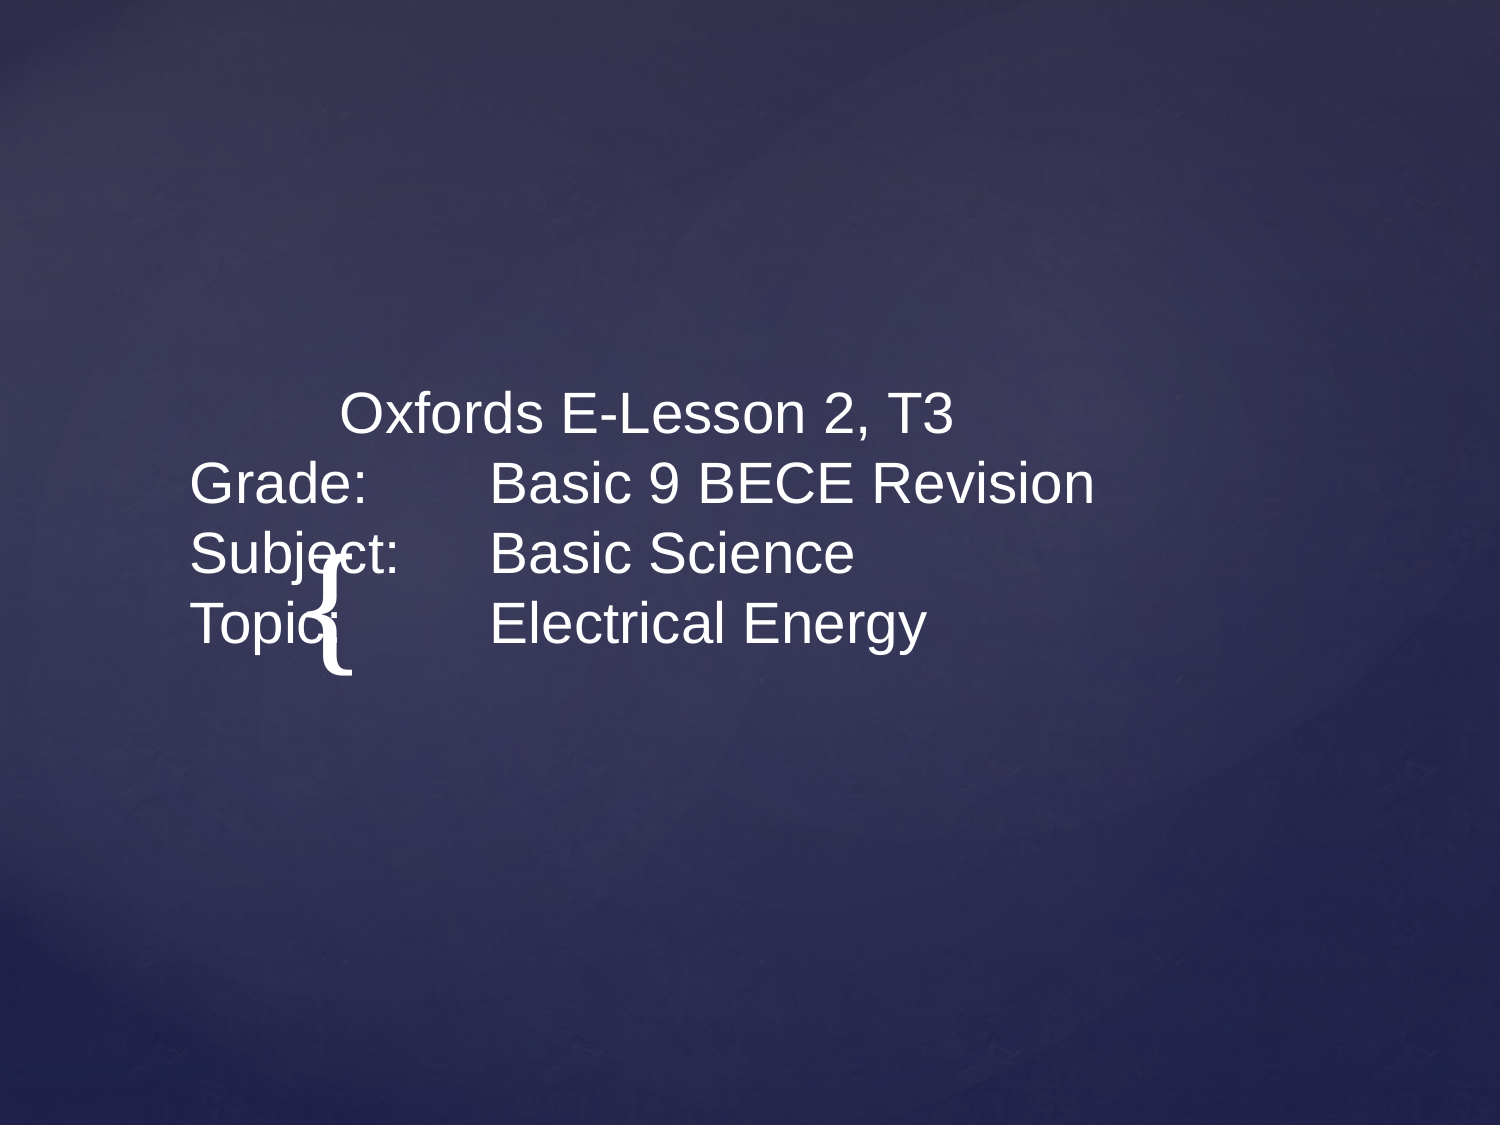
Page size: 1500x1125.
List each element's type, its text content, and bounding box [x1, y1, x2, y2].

title Oxfords E-Lesson 2, T3 Grade: Basic 9 BECE Revision Subject: Basic Science Topic: Electrical Energy [174, 249, 1238, 663]
